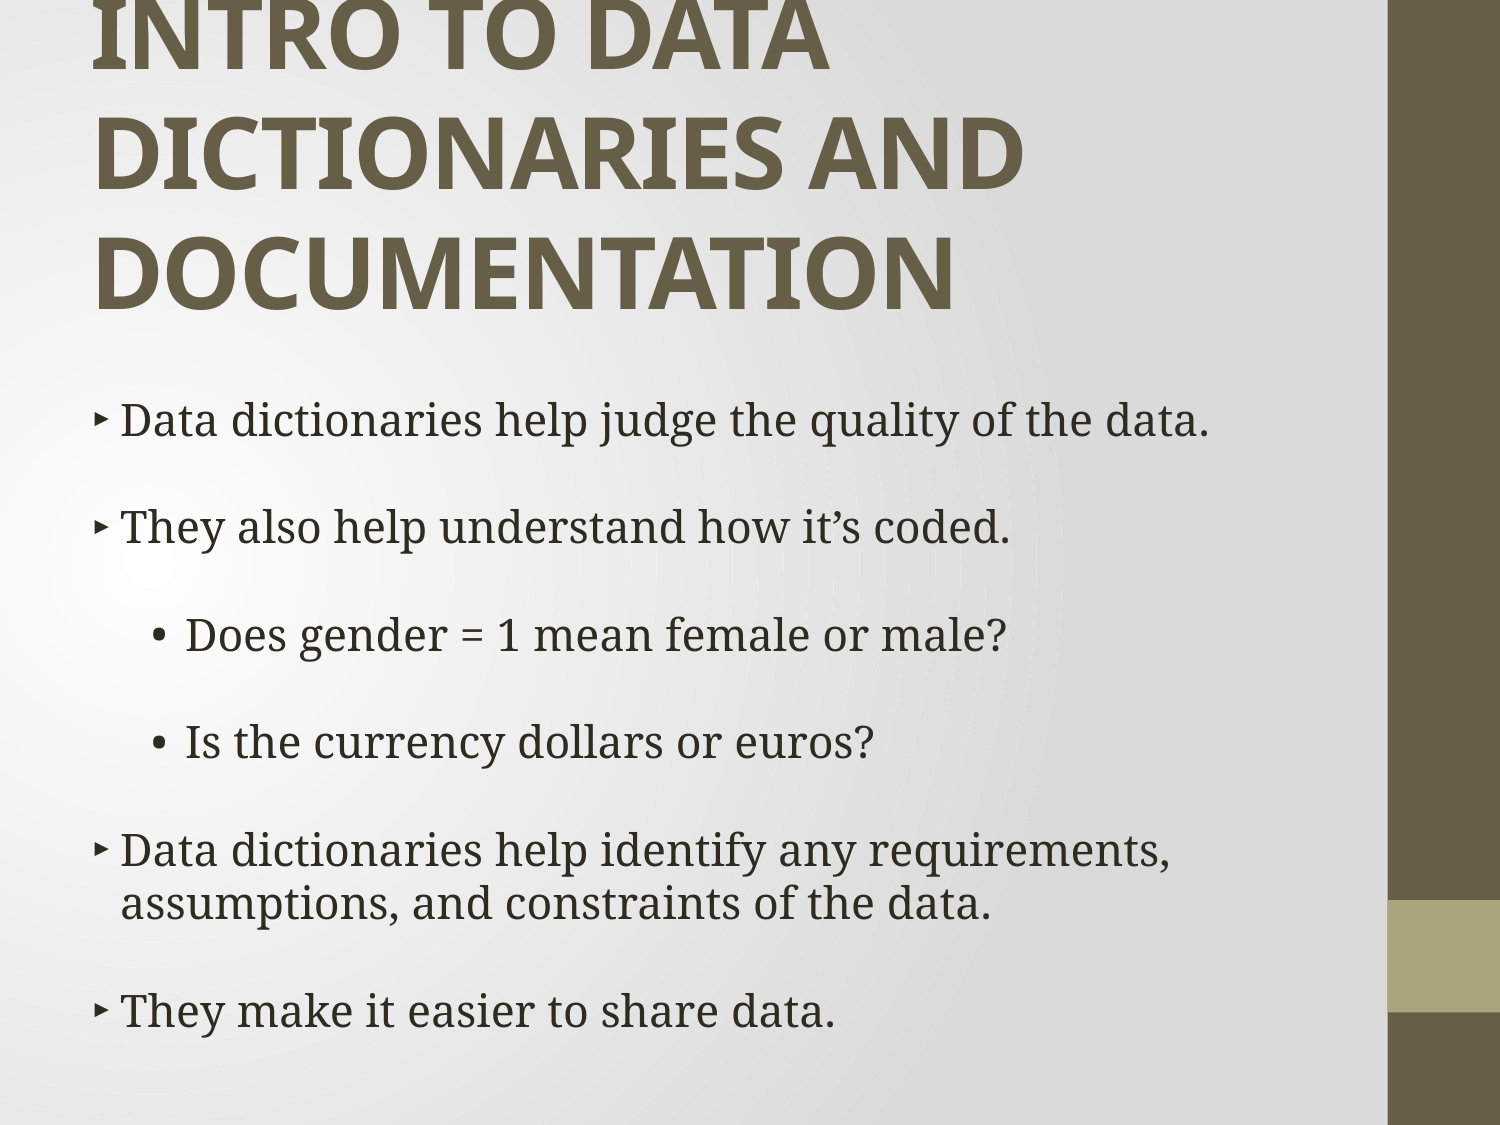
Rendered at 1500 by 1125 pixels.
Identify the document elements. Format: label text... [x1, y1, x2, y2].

list Data dictionaries help judge the quality of the data. They also help understand how it’s coded. Does gender = 1 mean female or male? Is the currency dollars or euros? Data dictionaries help identify any requirements, assumptions, and constraints of the data. They make it easier to share data. [75, 330, 1325, 1050]
title INTRO TO DATA DICTIONARIES AND DOCUMENTATION [75, 45, 1500, 374]
